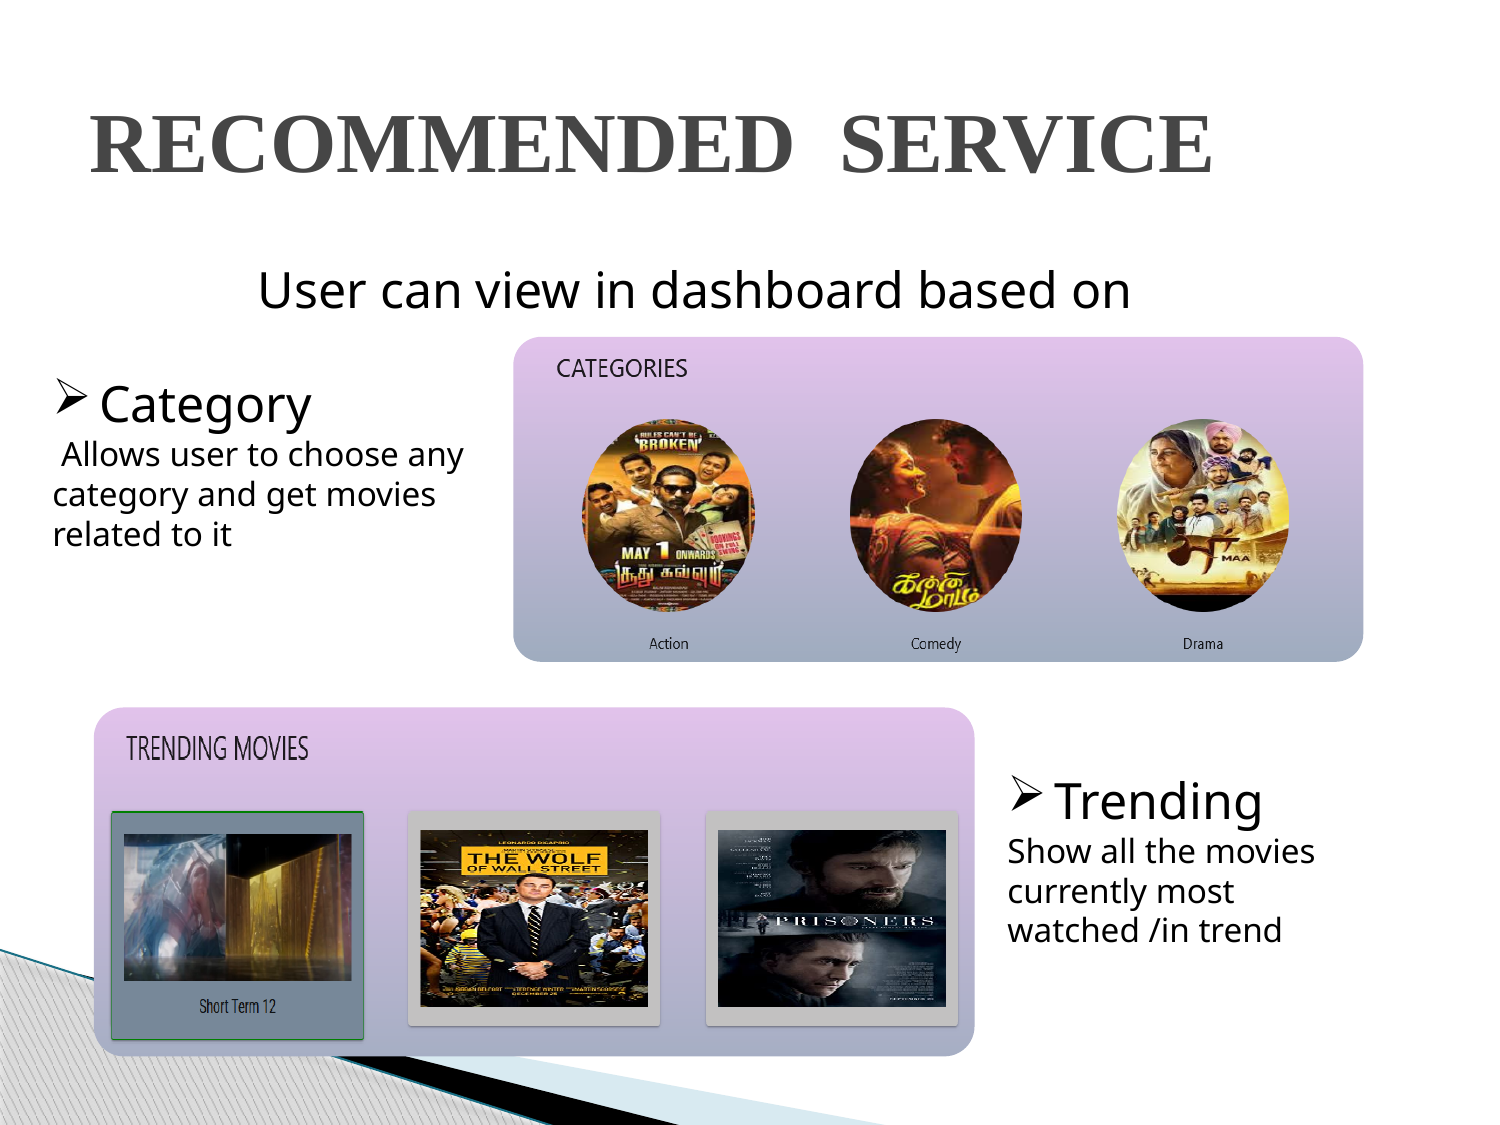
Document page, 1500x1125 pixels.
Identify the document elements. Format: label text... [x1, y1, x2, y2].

text_box Category Allows user to choose any category and get movies related to it [37, 365, 507, 561]
text_box Trending Show all the movies currently most watched /in trend [992, 762, 1333, 957]
list User can view in dashboard based on [75, 243, 1425, 986]
title RECOMMENDED SERVICE [75, 45, 1425, 233]
picture [93, 707, 975, 1057]
picture [513, 336, 1364, 663]
